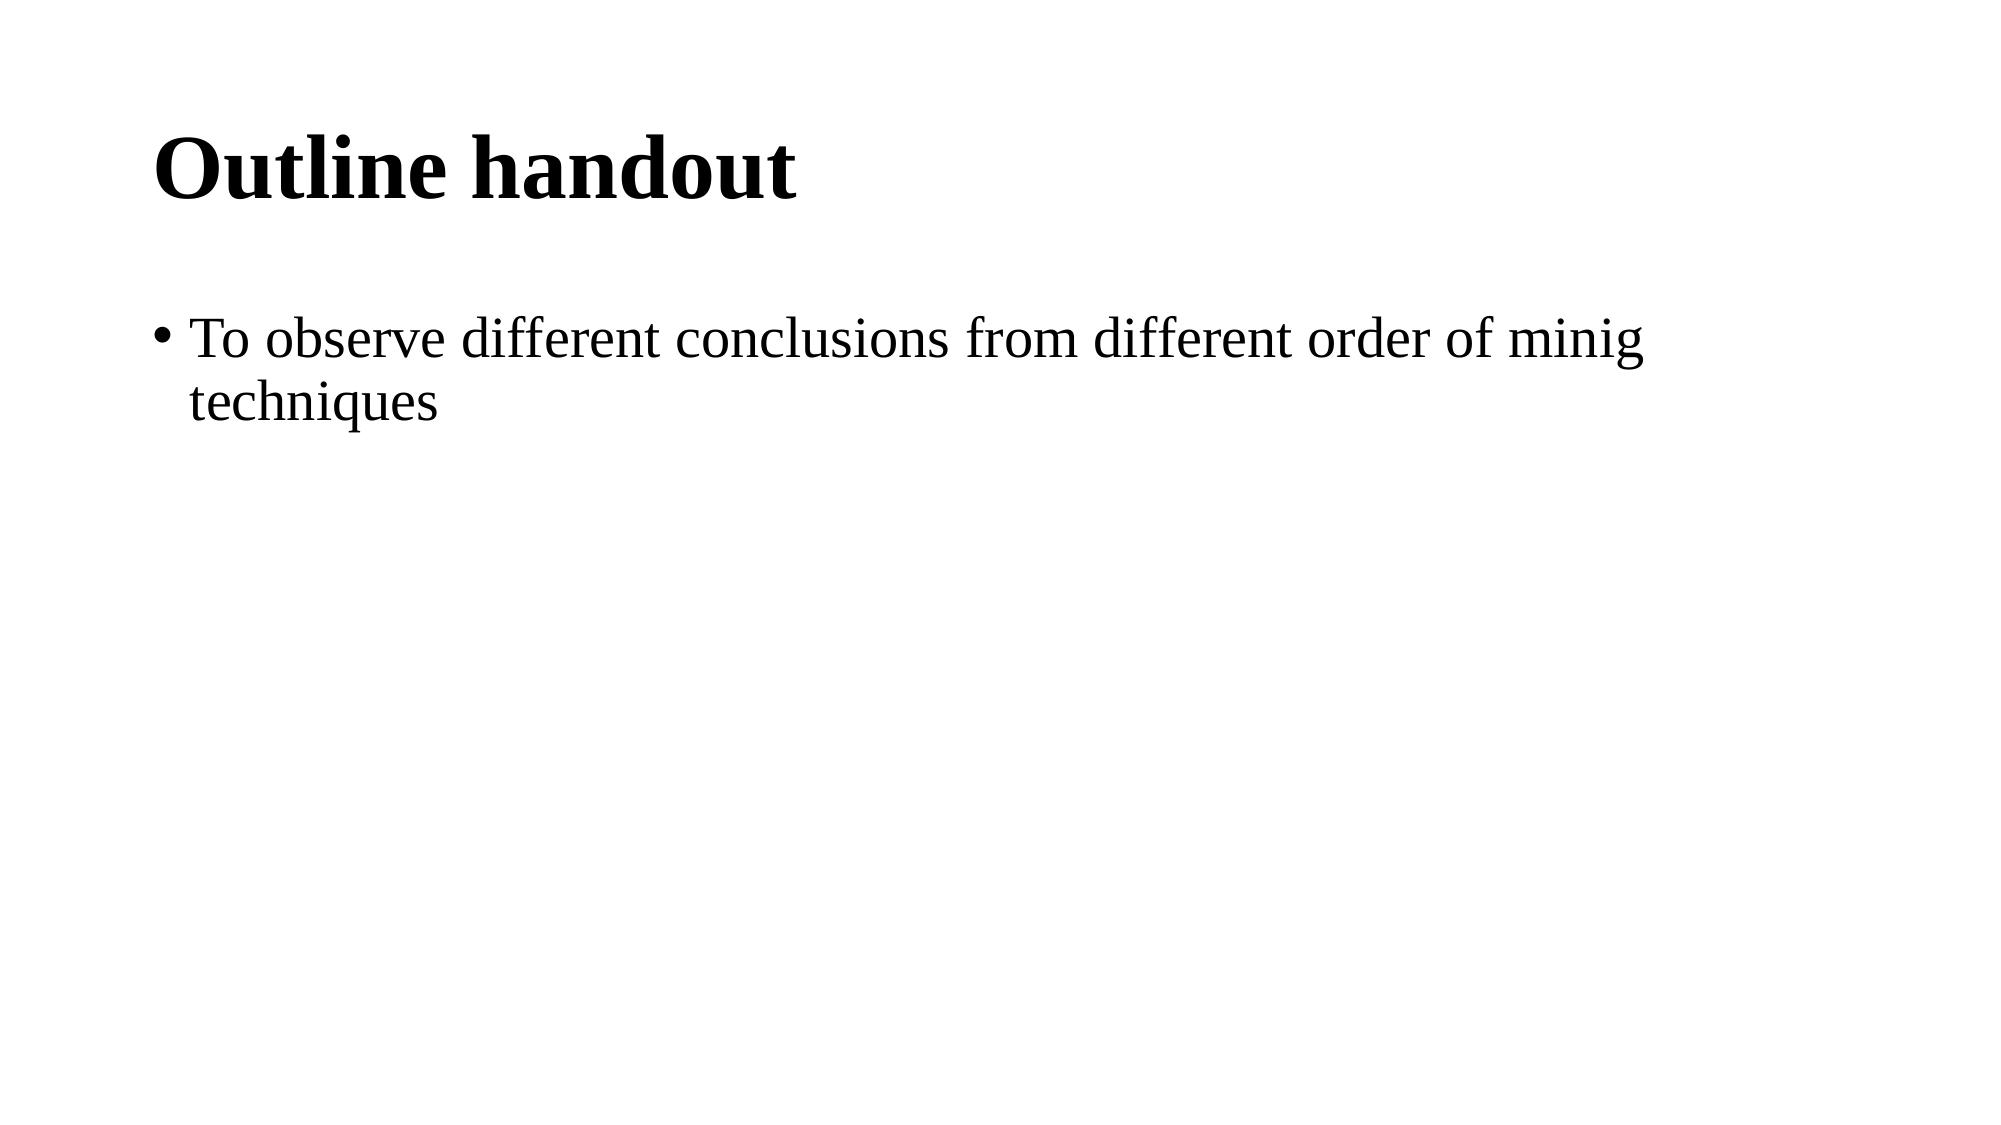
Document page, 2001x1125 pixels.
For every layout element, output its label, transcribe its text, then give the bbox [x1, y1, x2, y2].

title Outline handout [137, 59, 1863, 278]
list To observe different conclusions from different order of minig techniques [137, 299, 1863, 1014]
